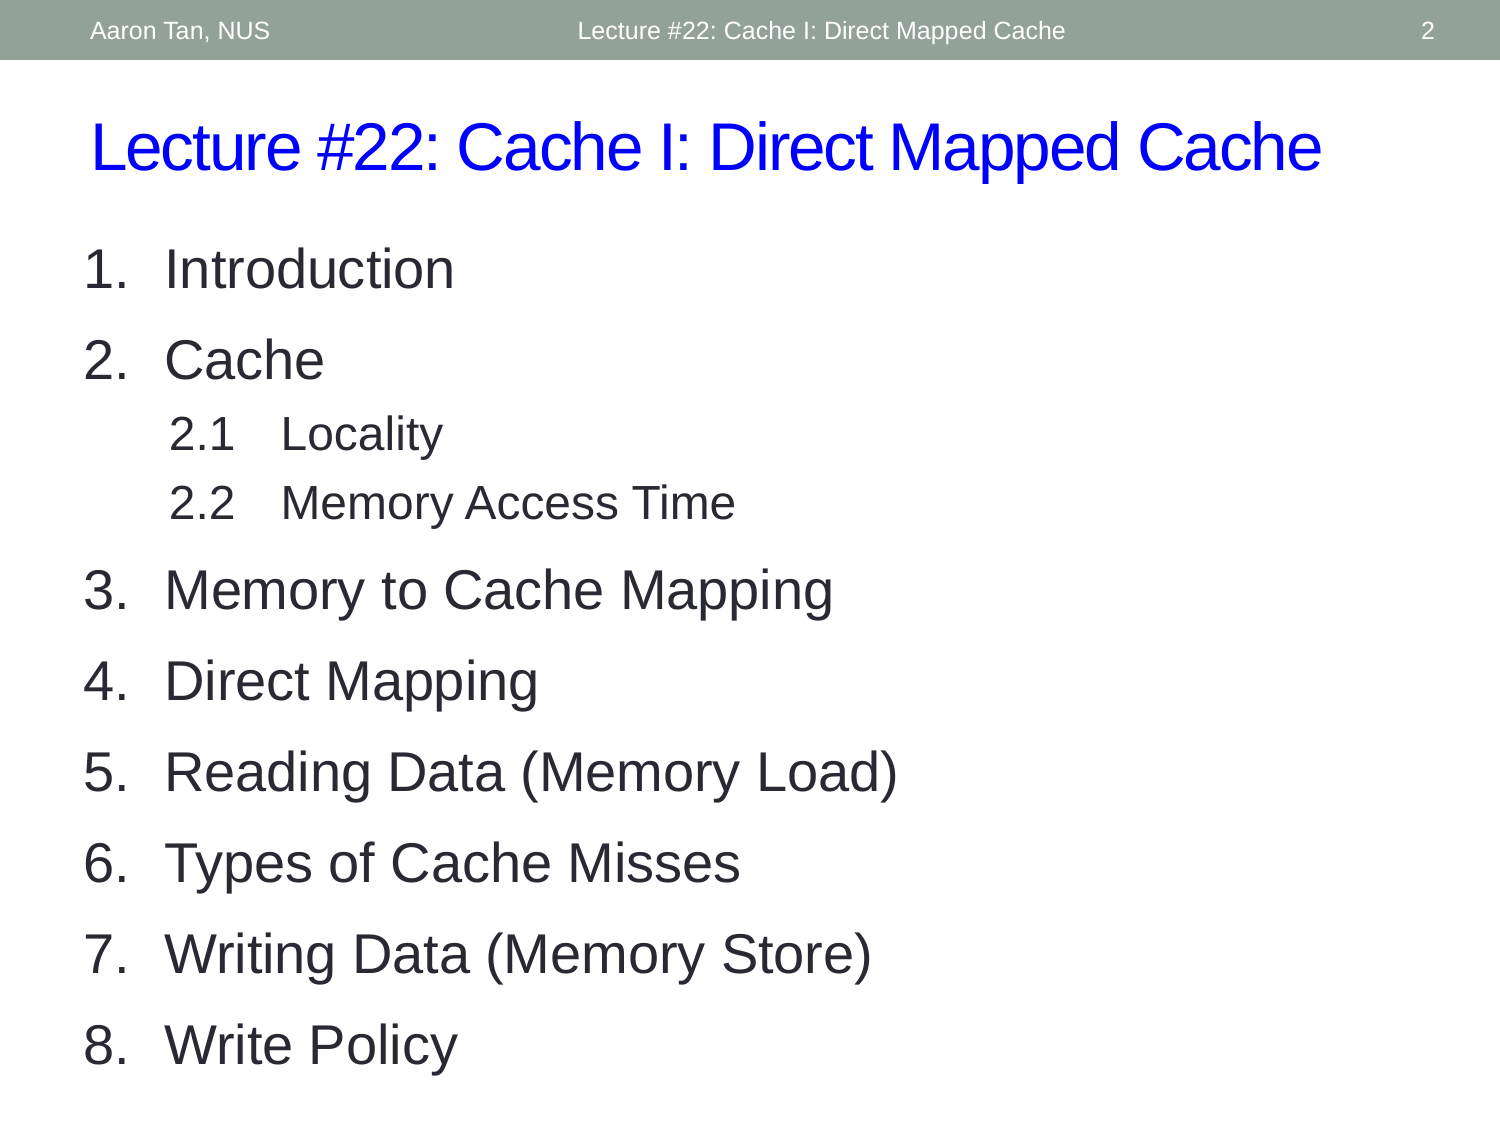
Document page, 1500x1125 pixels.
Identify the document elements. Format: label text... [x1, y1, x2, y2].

footer Lecture #22: Cache I: Direct Mapped Cache [562, 3, 1238, 57]
slide_number Aaron Tan, NUS [75, 3, 550, 57]
slide_number 2 [1308, 3, 1450, 57]
title Lecture #22: Cache I: Direct Mapped Cache [75, 62, 1479, 225]
list Introduction Cache 2.1 Locality 2.2 Memory Access Time Memory to Cache Mapping Direct Mapping Reading Data (Memory Load) Types of Cache Misses Writing Data (Memory Store) Write Policy [68, 224, 1450, 1090]
